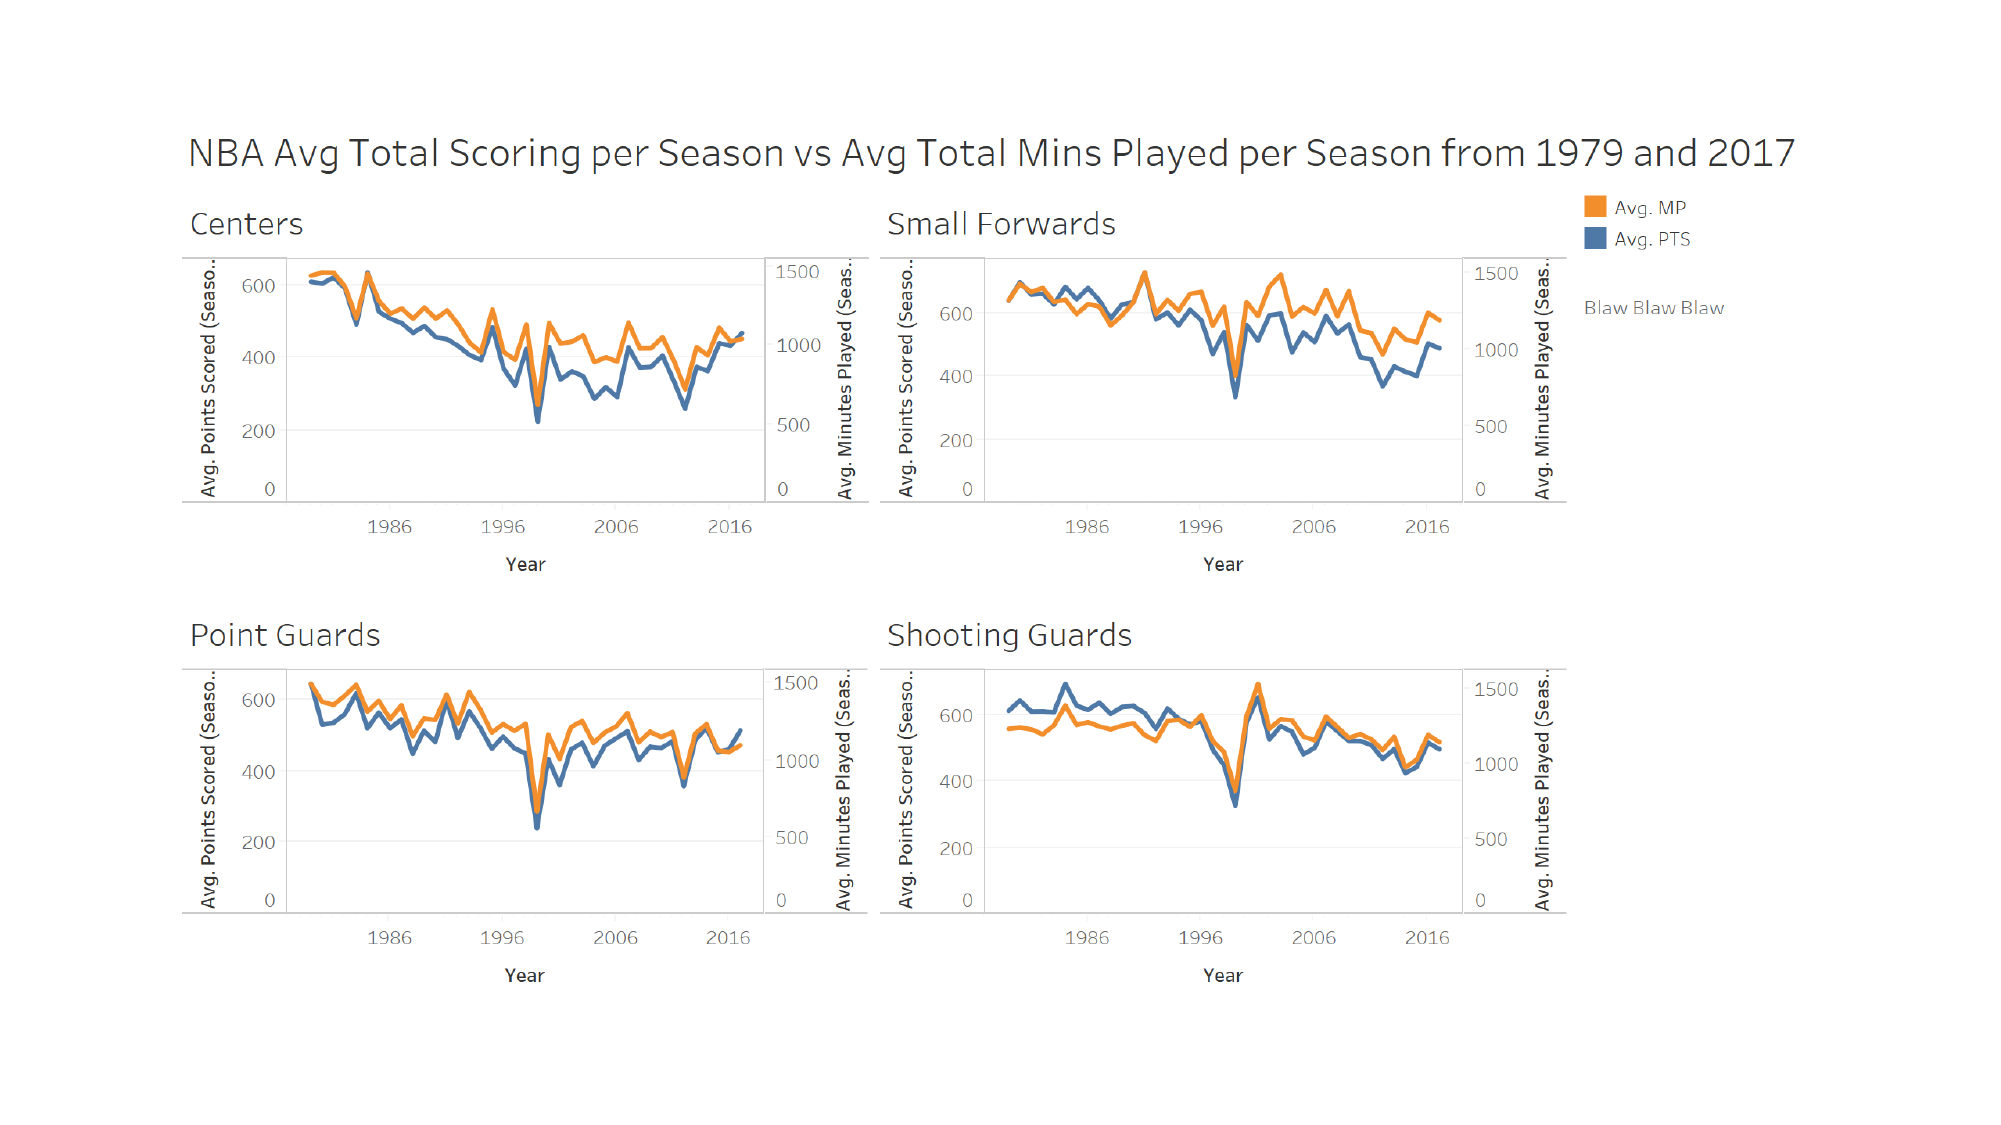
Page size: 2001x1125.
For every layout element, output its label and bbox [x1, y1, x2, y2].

picture [164, 106, 1836, 1019]
